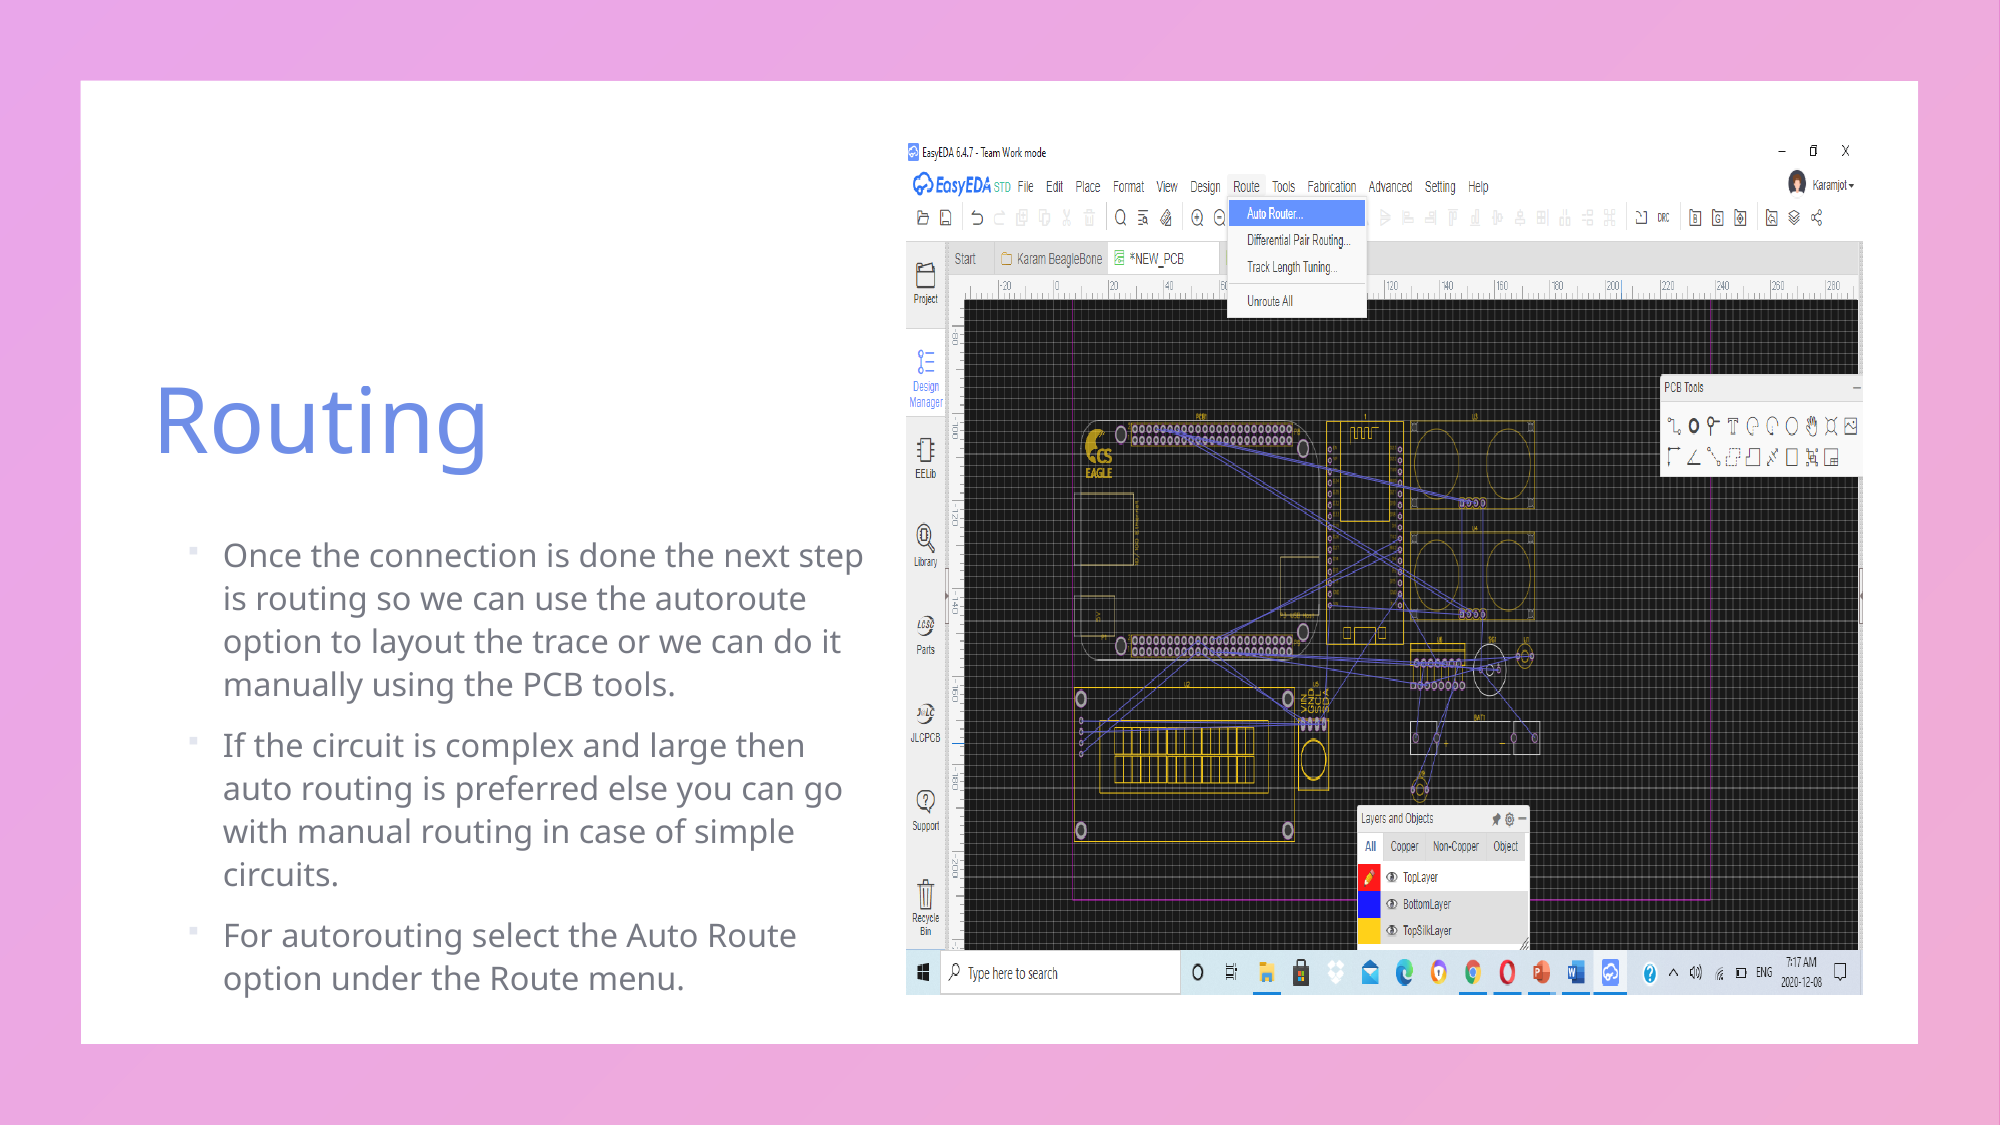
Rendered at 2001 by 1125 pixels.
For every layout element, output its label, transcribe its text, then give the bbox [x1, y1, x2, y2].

text_box [0, 0, 2000, 1125]
picture [906, 140, 1863, 995]
title Routing [137, 140, 889, 482]
list Once the connection is done the next step is routing so we can use the autoroute option to layout the trace or we can do it manually using the PCB tools. If the circuit is complex and large then auto routing is preferred else you can go with manual routing in case of simple circuits. For autorouting select the Auto Route option under the Route menu. [137, 523, 889, 1014]
text_box [82, 82, 1918, 1043]
